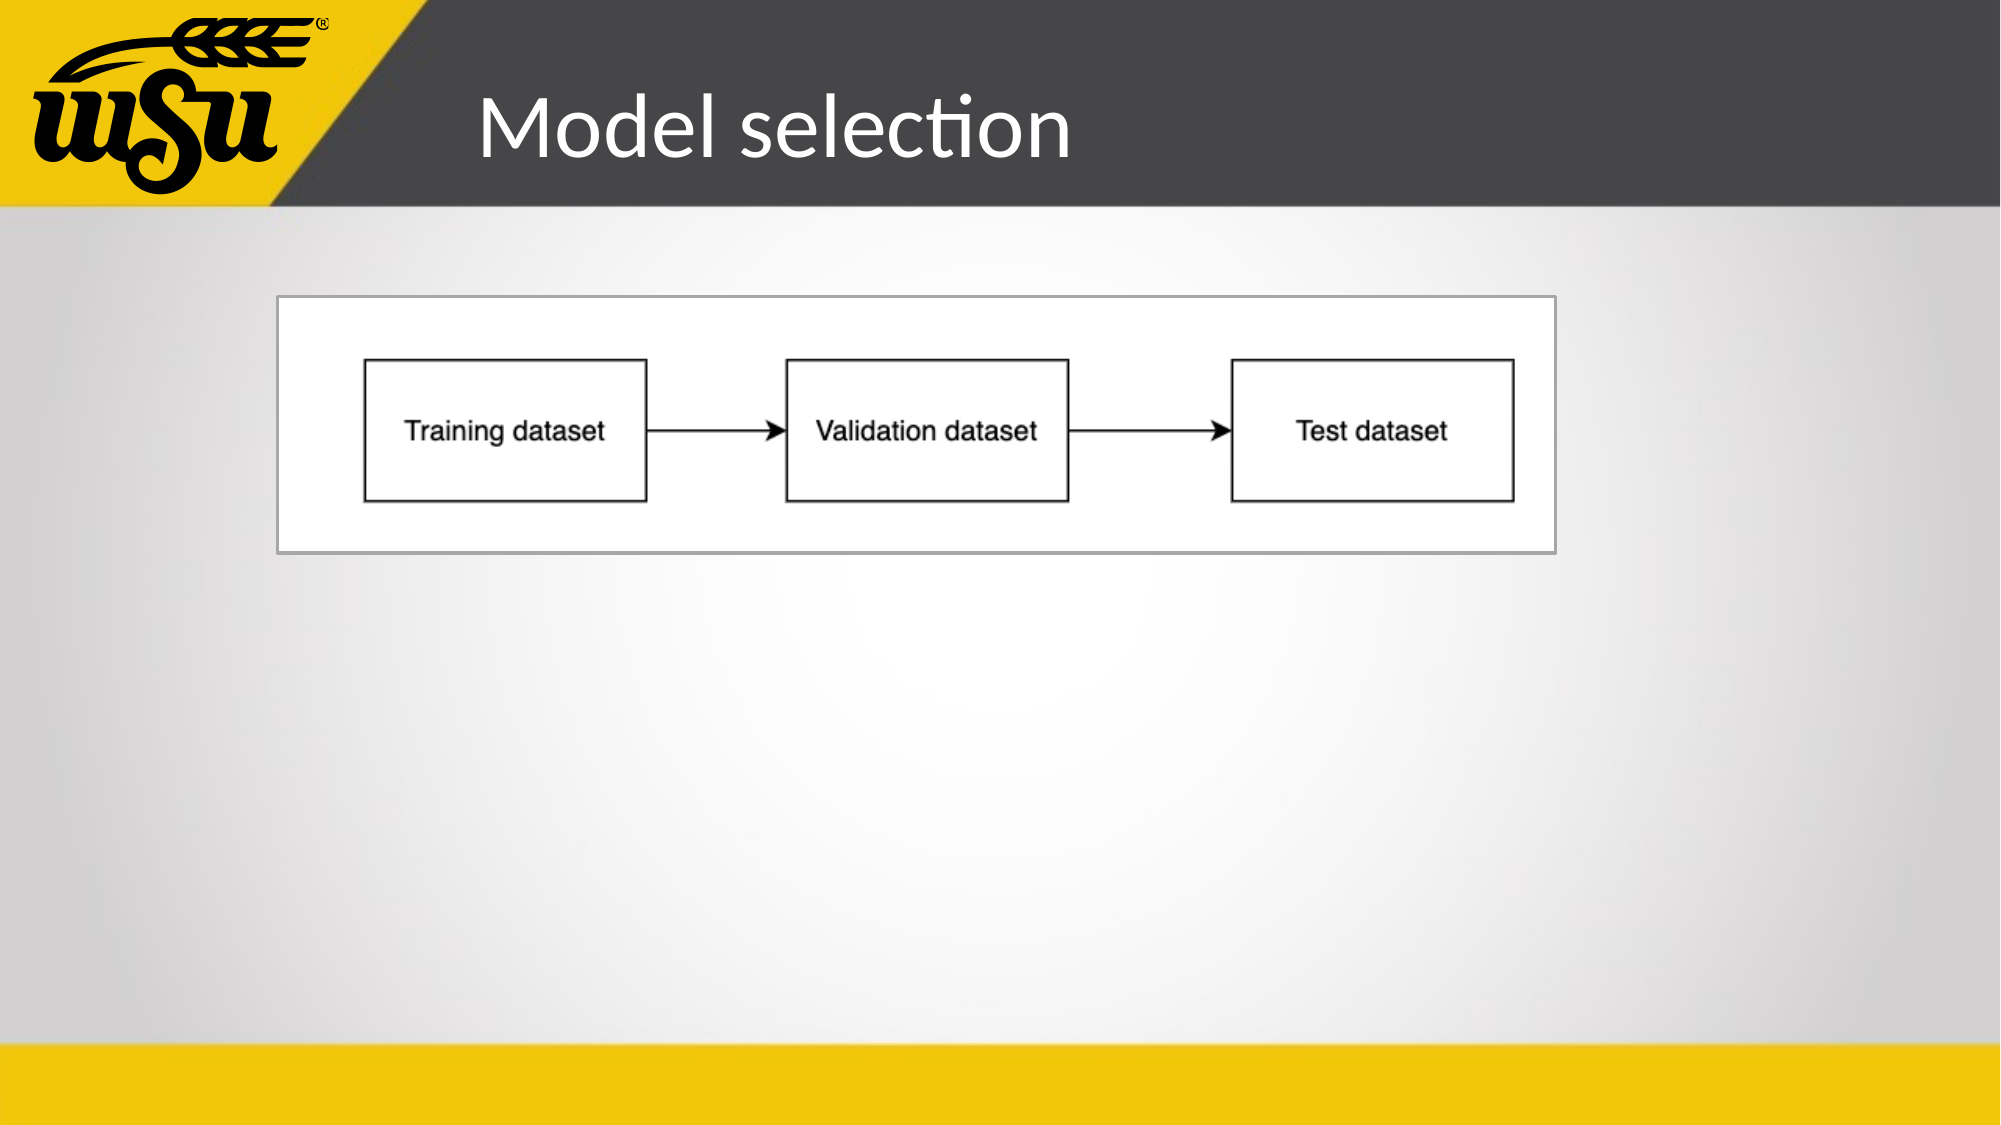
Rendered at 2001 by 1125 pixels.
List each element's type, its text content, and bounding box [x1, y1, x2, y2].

picture [0, 0, 2001, 1125]
title Model selection [468, 49, 1864, 207]
